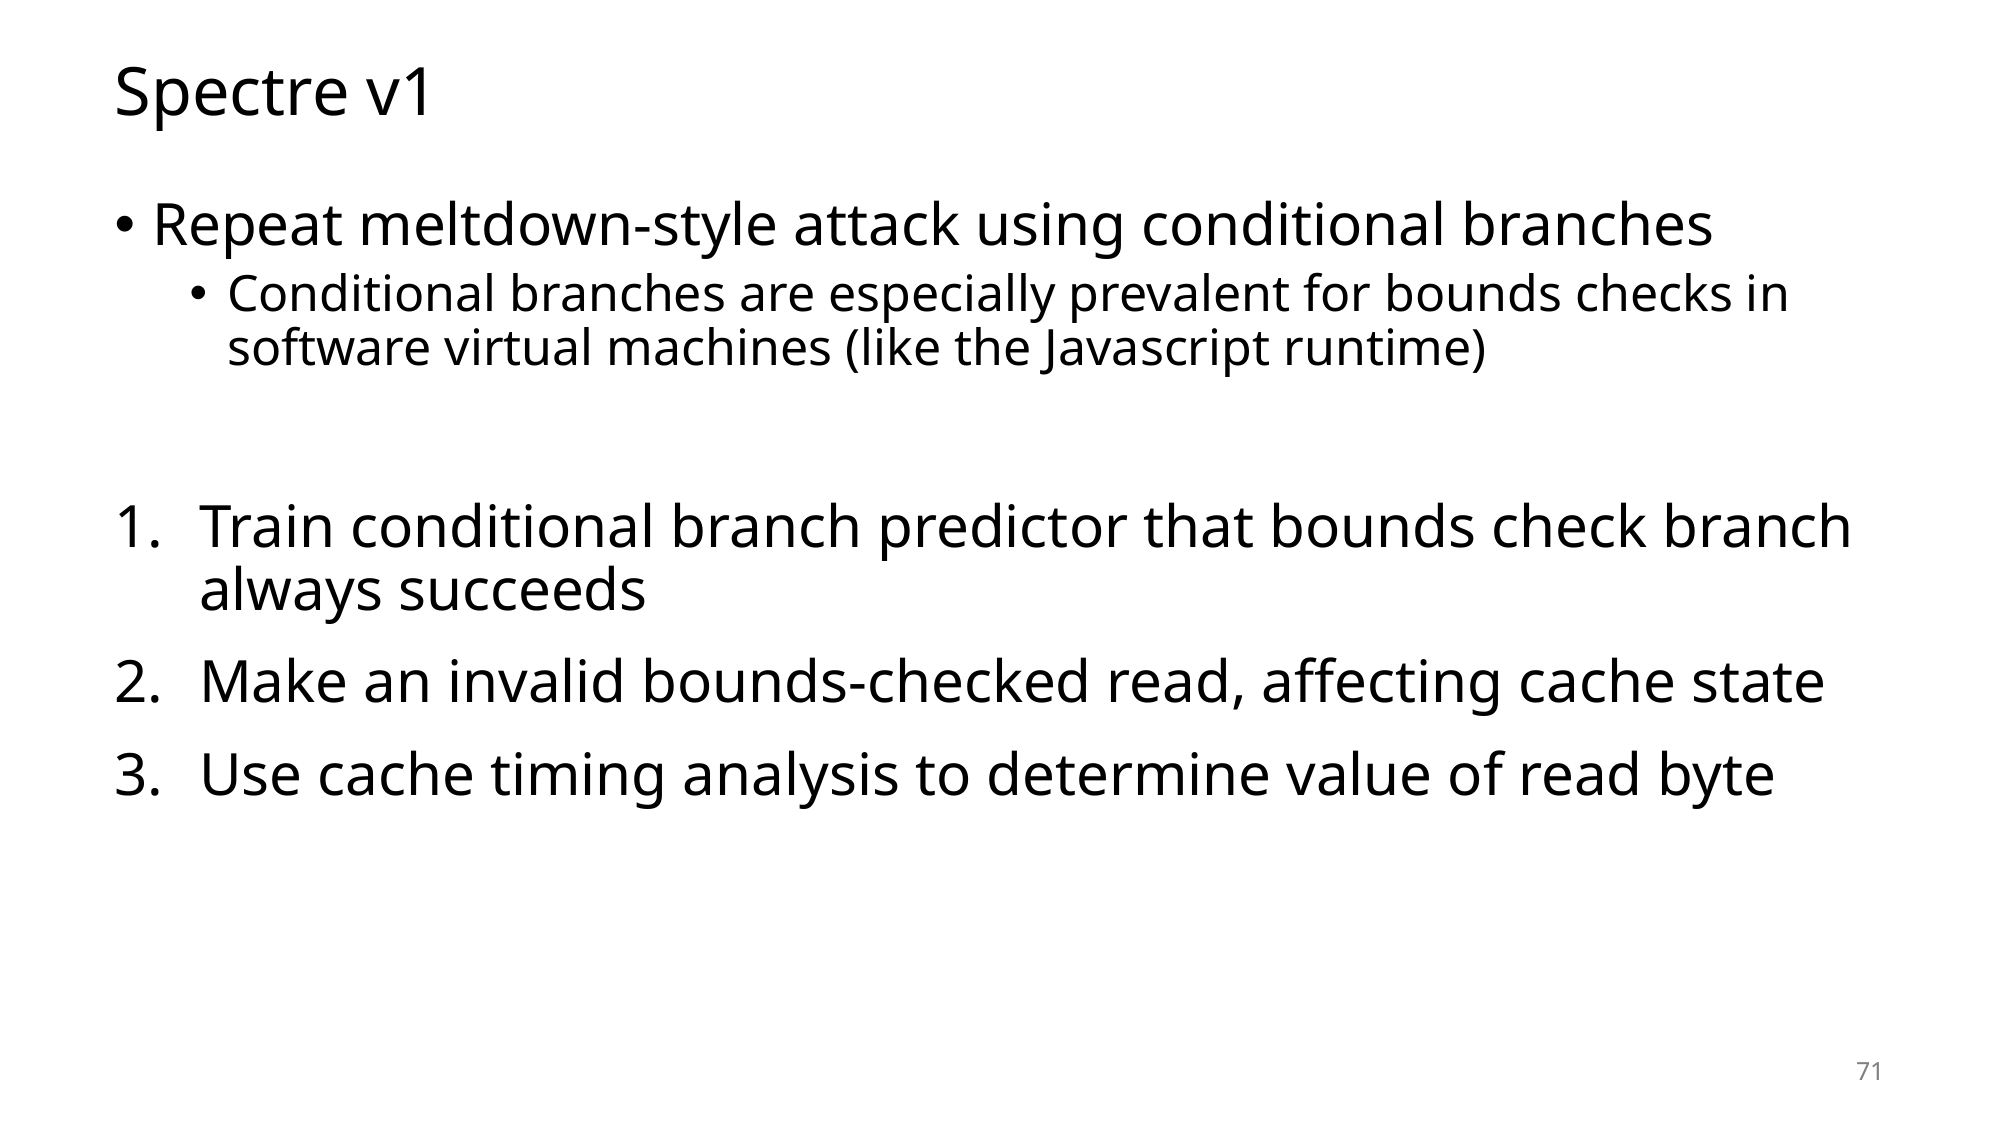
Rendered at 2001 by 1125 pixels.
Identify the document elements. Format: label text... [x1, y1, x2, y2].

list Repeat meltdown-style attack using conditional branches Conditional branches are especially prevalent for bounds checks in software virtual machines (like the Javascript runtime) Train conditional branch predictor that bounds check branch always succeeds Make an invalid bounds-checked read, affecting cache state Use cache timing analysis to determine value of read byte [99, 187, 1900, 1013]
title Spectre v1 [99, 37, 1900, 150]
slide_number 71 [1749, 1042, 1900, 1103]
